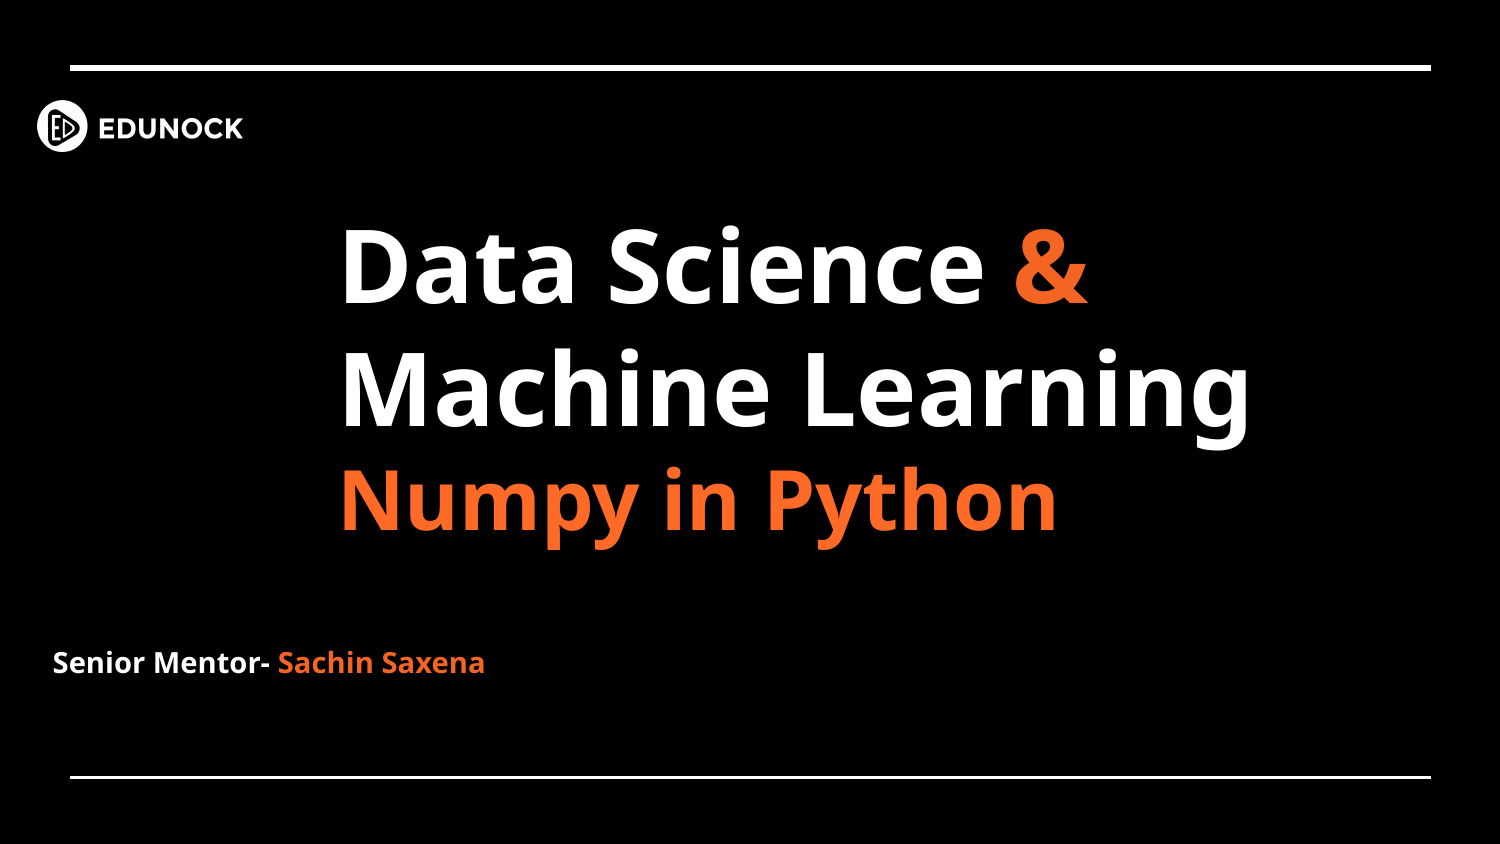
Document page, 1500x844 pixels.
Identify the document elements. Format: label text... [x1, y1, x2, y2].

title Data Science & Machine Learning Numpy in Python [322, 264, 1345, 484]
picture [37, 100, 244, 152]
title Senior Mentor- Sachin Saxena [37, 573, 520, 751]
